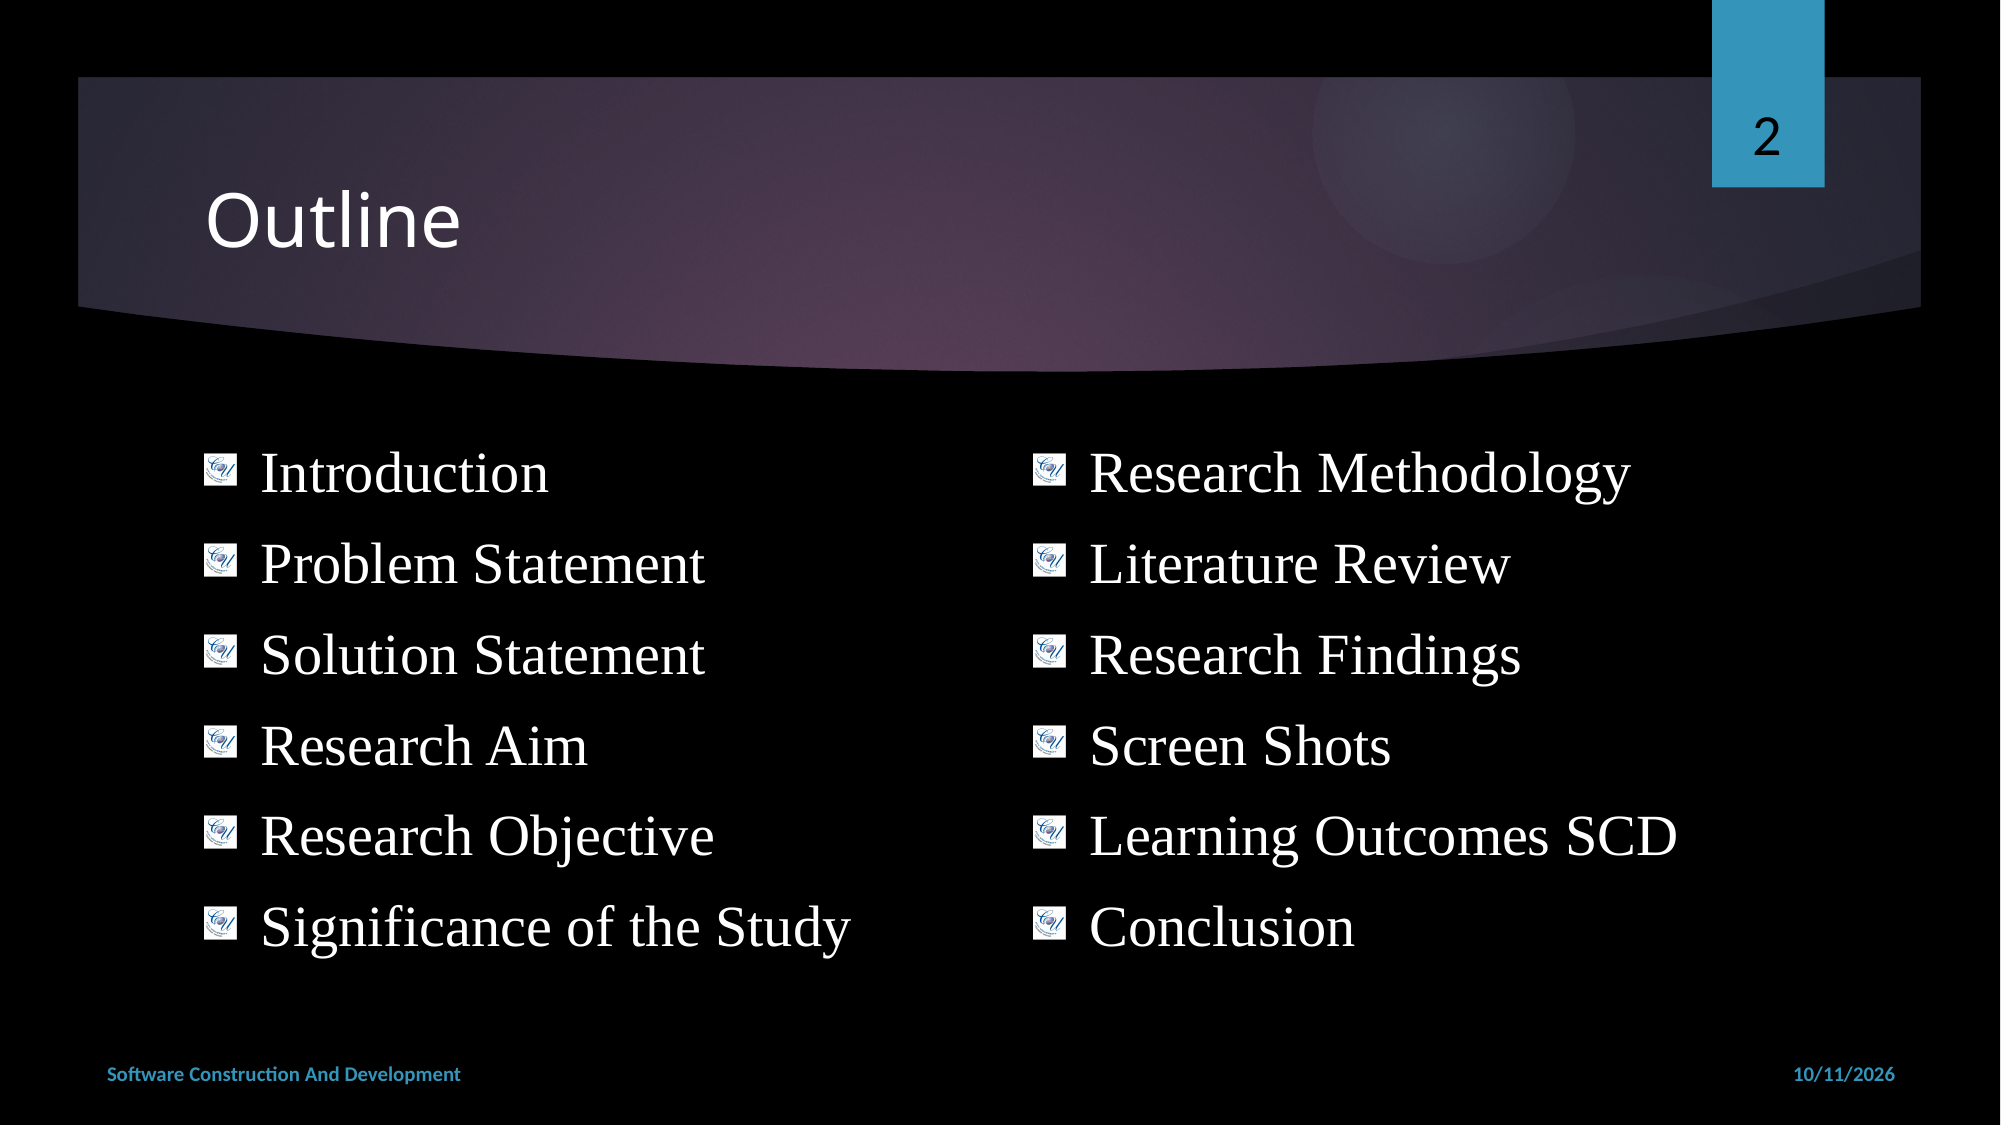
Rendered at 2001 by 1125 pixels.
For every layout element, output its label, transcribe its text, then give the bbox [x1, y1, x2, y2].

picture [204, 453, 237, 486]
picture [204, 906, 237, 940]
picture [1033, 453, 1066, 486]
picture [204, 815, 237, 849]
list Research Methodology Literature Review Research Findings Screen Shots Learning Outcomes SCD Conclusion [1018, 427, 1810, 988]
list Introduction Problem Statement Solution Statement Research Aim Research Objective Significance of the Study [189, 427, 981, 988]
picture [1033, 725, 1066, 758]
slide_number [1747, 1048, 1911, 1099]
picture [1033, 634, 1066, 668]
title Outline [189, 159, 1627, 276]
picture [204, 634, 237, 668]
picture [1033, 543, 1066, 577]
picture [204, 543, 237, 577]
slide_number 2 [1698, 48, 1836, 175]
picture [204, 725, 237, 758]
footer Software Construction And Development [92, 1048, 726, 1099]
picture [1033, 906, 1066, 940]
picture [1033, 815, 1066, 849]
